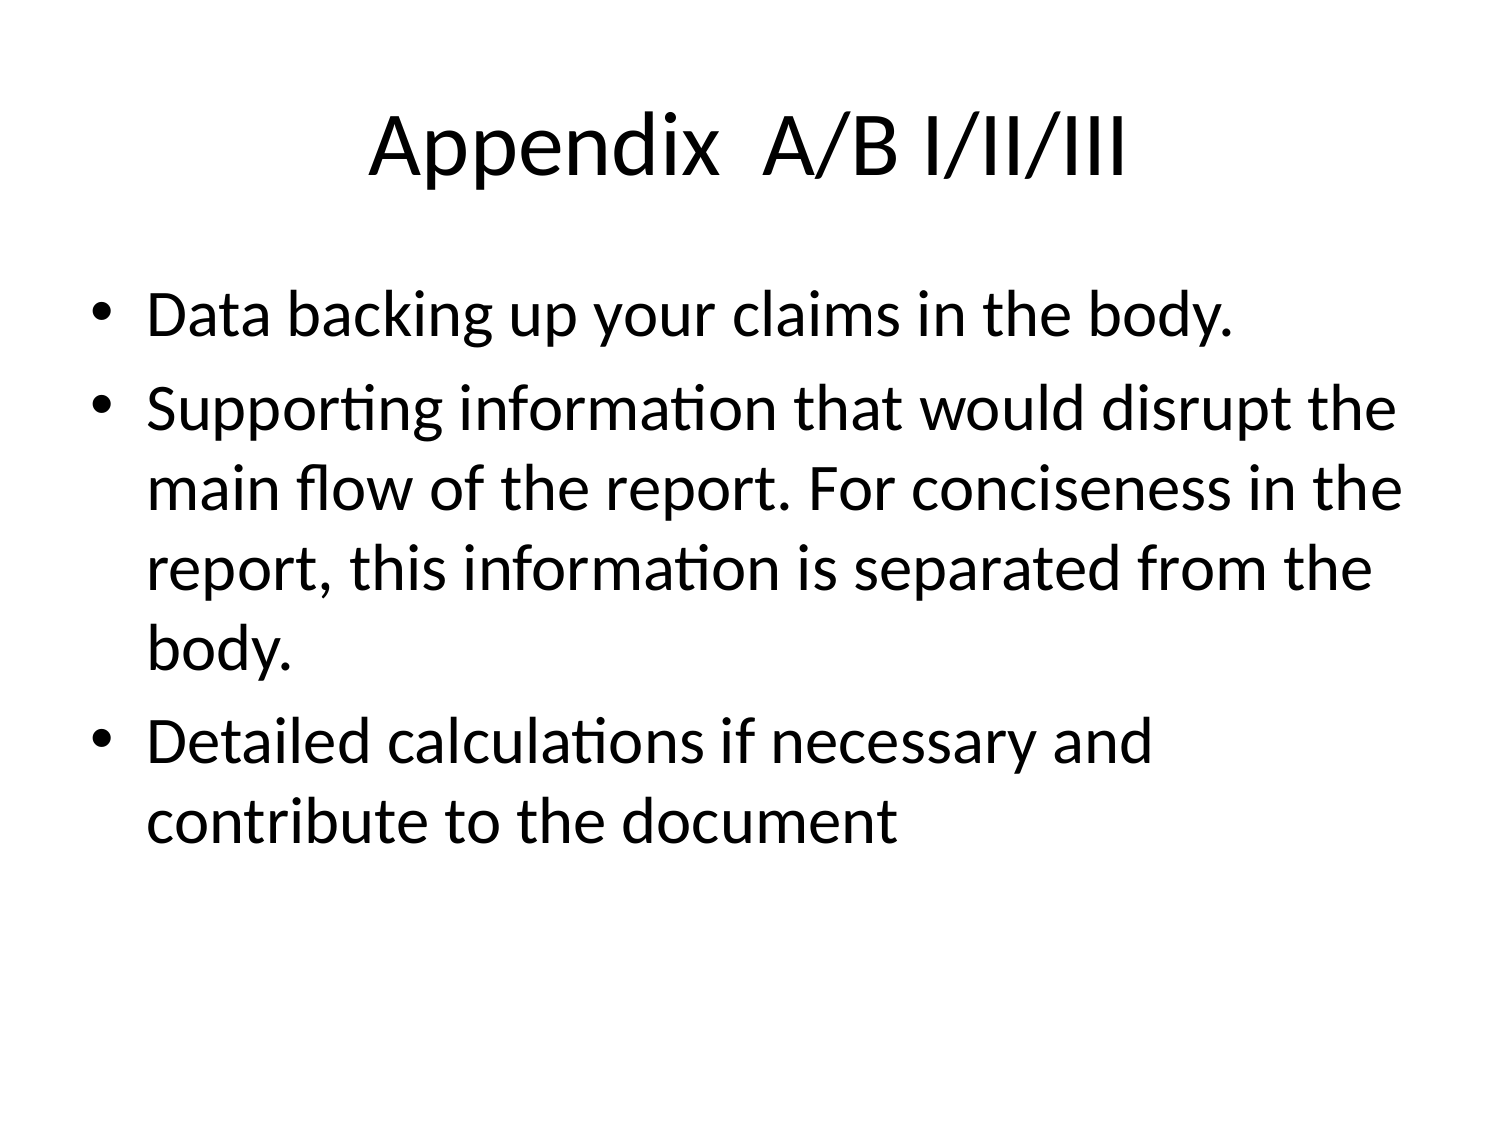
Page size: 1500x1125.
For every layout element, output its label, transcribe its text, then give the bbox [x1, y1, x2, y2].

list Data backing up your claims in the body. Supporting information that would disrupt the main flow of the report. For conciseness in the report, this information is separated from the body. Detailed calculations if necessary and contribute to the document [75, 262, 1425, 1005]
title Appendix A/B I/II/III [75, 45, 1425, 233]
